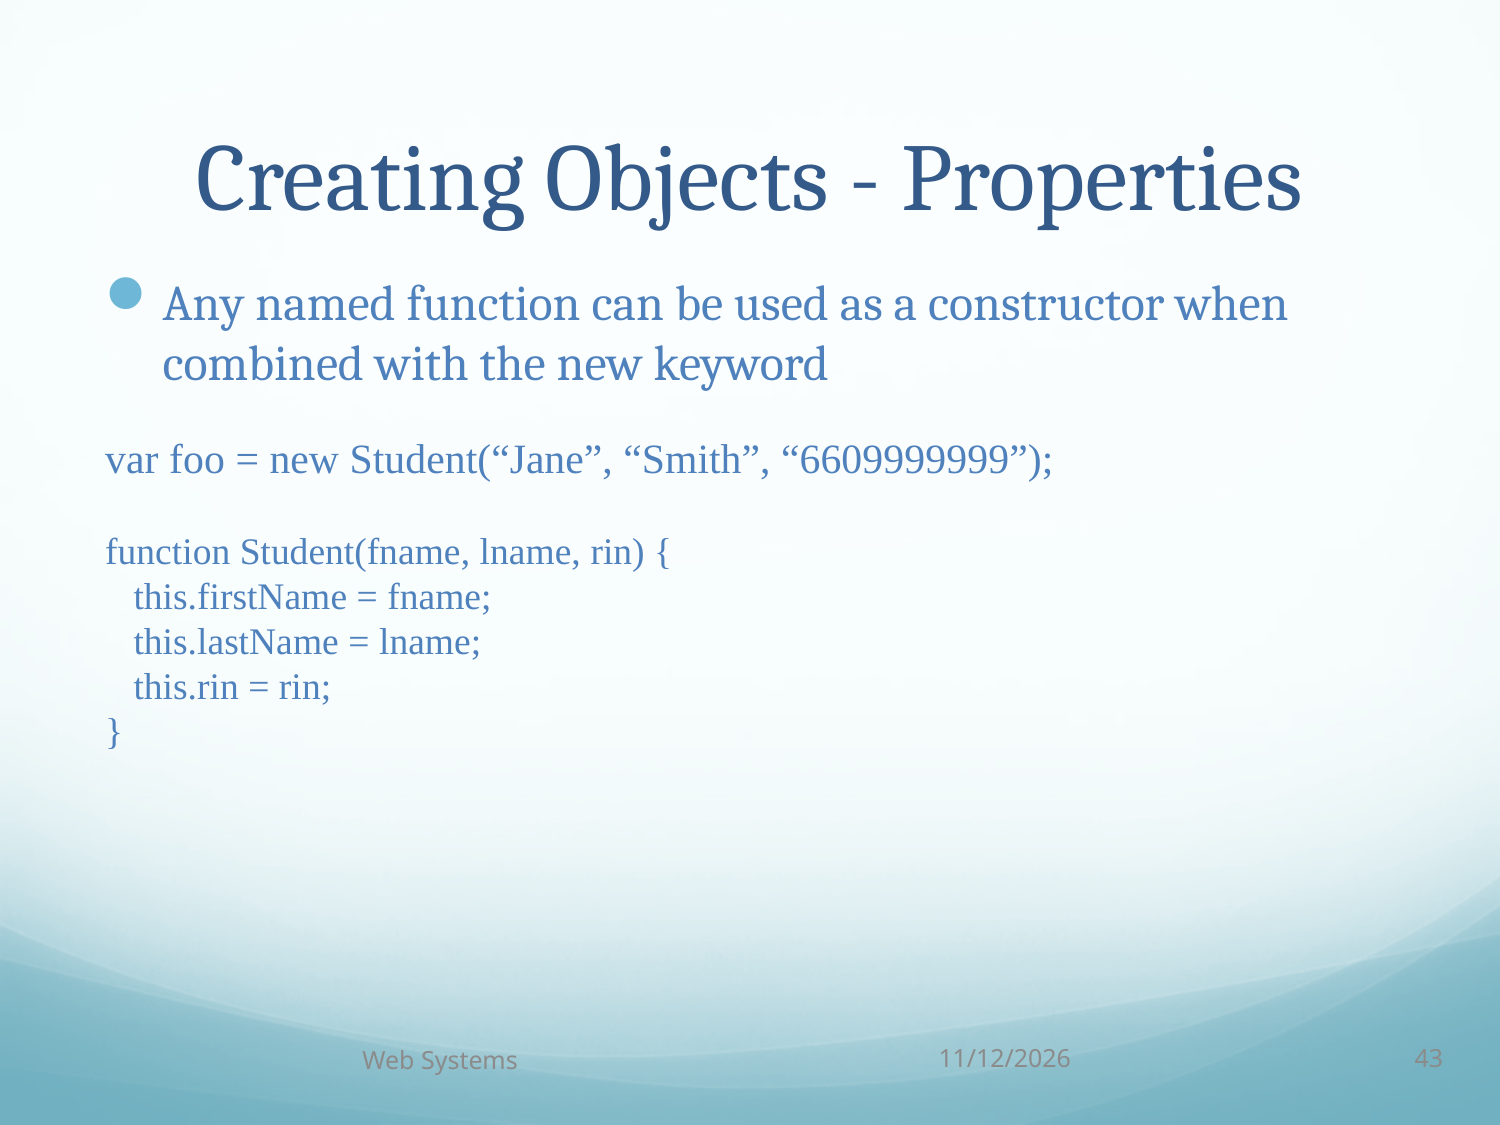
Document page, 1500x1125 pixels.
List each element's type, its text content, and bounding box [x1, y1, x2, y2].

footer Web Systems [43, 1029, 838, 1090]
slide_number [923, 1029, 1274, 1090]
list Any named function can be used as a constructor when combined with the new keyword var foo = new Student(“Jane”, “Smith”, “6609999999”); function Student(fname, lname, rin) { this.firstName = fname; this.lastName = lname; this.rin = rin; } [90, 262, 1410, 975]
title Creating Objects - Properties [90, 17, 1410, 237]
slide_number 43 [1295, 1029, 1459, 1090]
